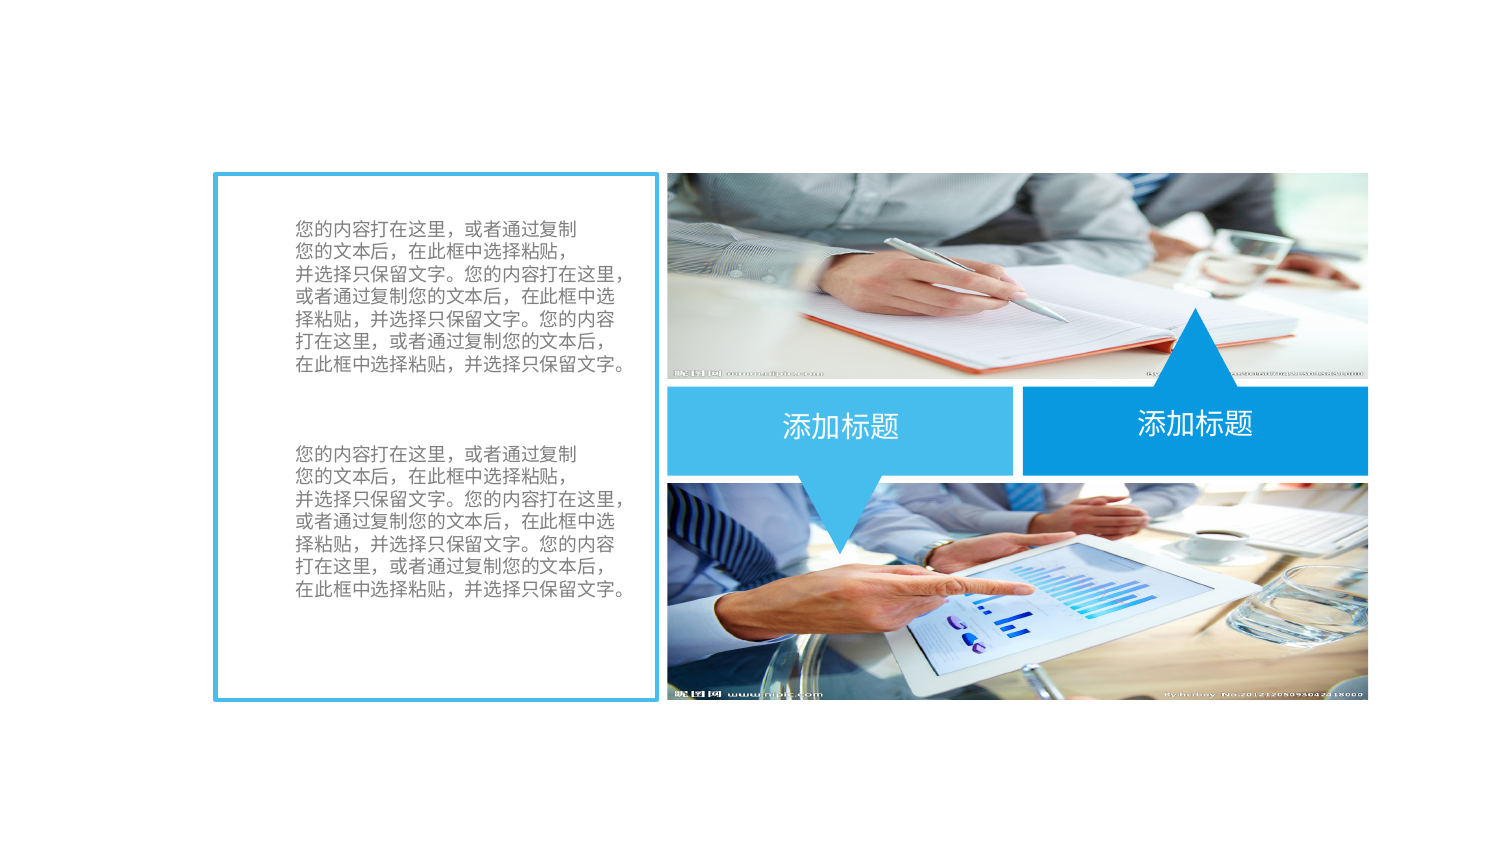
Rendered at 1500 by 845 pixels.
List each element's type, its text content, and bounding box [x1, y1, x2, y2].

text_box [213, 172, 659, 702]
text_box [665, 481, 1370, 702]
text_box 您的内容打在这里，或者通过复制 您的文本后，在此框中选择粘贴， 并选择只保留文字。您的内容打在这里， 或者通过复制您的文本后，在此框中选 择粘贴，并选择只保留文字。您的内容 打在这里，或者通过复制您的文本后， 在此框中选择粘贴，并选择只保留文字。 您的内容打在这里，或者通过复制 您的文本后，在此框中选择粘贴， 并选择只保留文字。您的内容打在这里， 或者通过复制您的文本后，在此框中选 择粘贴，并选择只保留文字。您的内容 打在这里，或者通过复制您的文本后， 在此框中选择粘贴，并选择只保留文字。 [284, 212, 645, 824]
text_box [665, 172, 1370, 381]
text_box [667, 386, 1014, 555]
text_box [1022, 307, 1369, 476]
